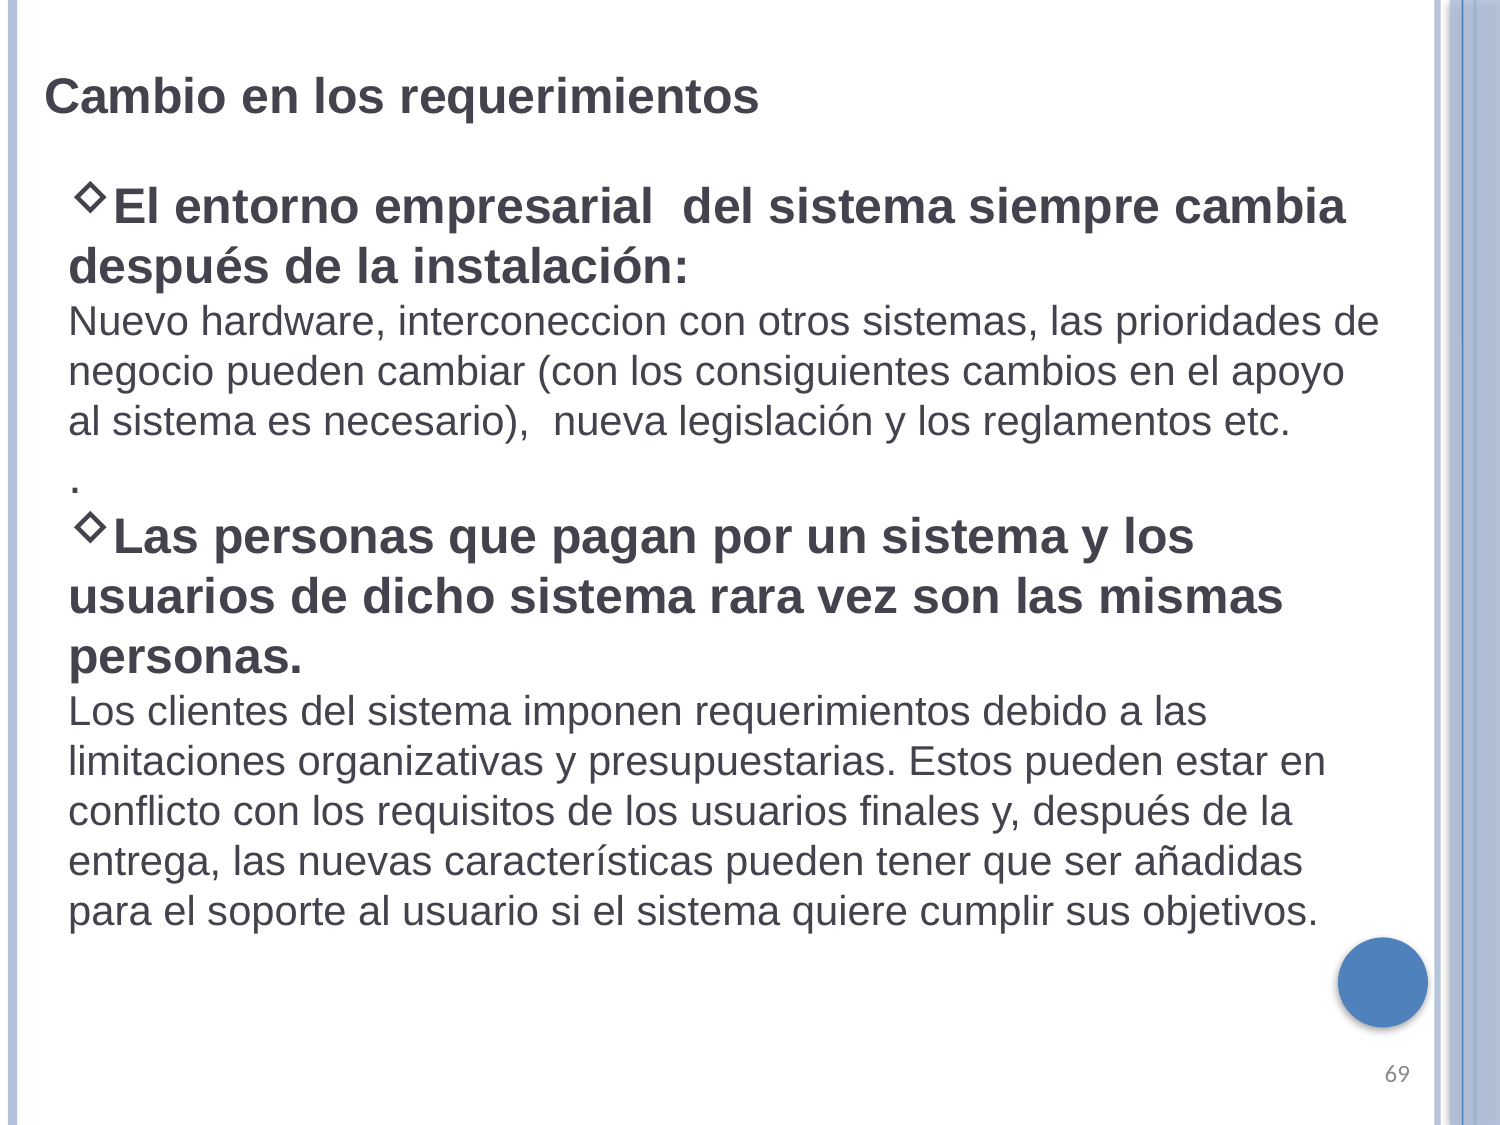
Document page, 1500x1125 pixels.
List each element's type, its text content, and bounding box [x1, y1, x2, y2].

text_box El entorno empresarial del sistema siempre cambia después de la instalación: Nuevo hardware, interconeccion con otros sistemas, las prioridades de negocio pueden cambiar (con los consiguientes cambios en el apoyo al sistema es necesario), nueva legislación y los reglamentos etc. . Las personas que pagan por un sistema y los usuarios de dicho sistema rara vez son las mismas personas. Los clientes del sistema imponen requerimientos debido a las limitaciones organizativas y presupuestarias. Estos pueden estar en conflicto con los requisitos de los usuarios finales y, después de la entrega, las nuevas características pueden tener que ser añadidas para el soporte al usuario si el sistema quiere cumplir sus objetivos. [53, 166, 1404, 1049]
text_box Cambio en los requerimientos [29, 0, 1226, 188]
text_box 69 [1074, 1042, 1425, 1103]
